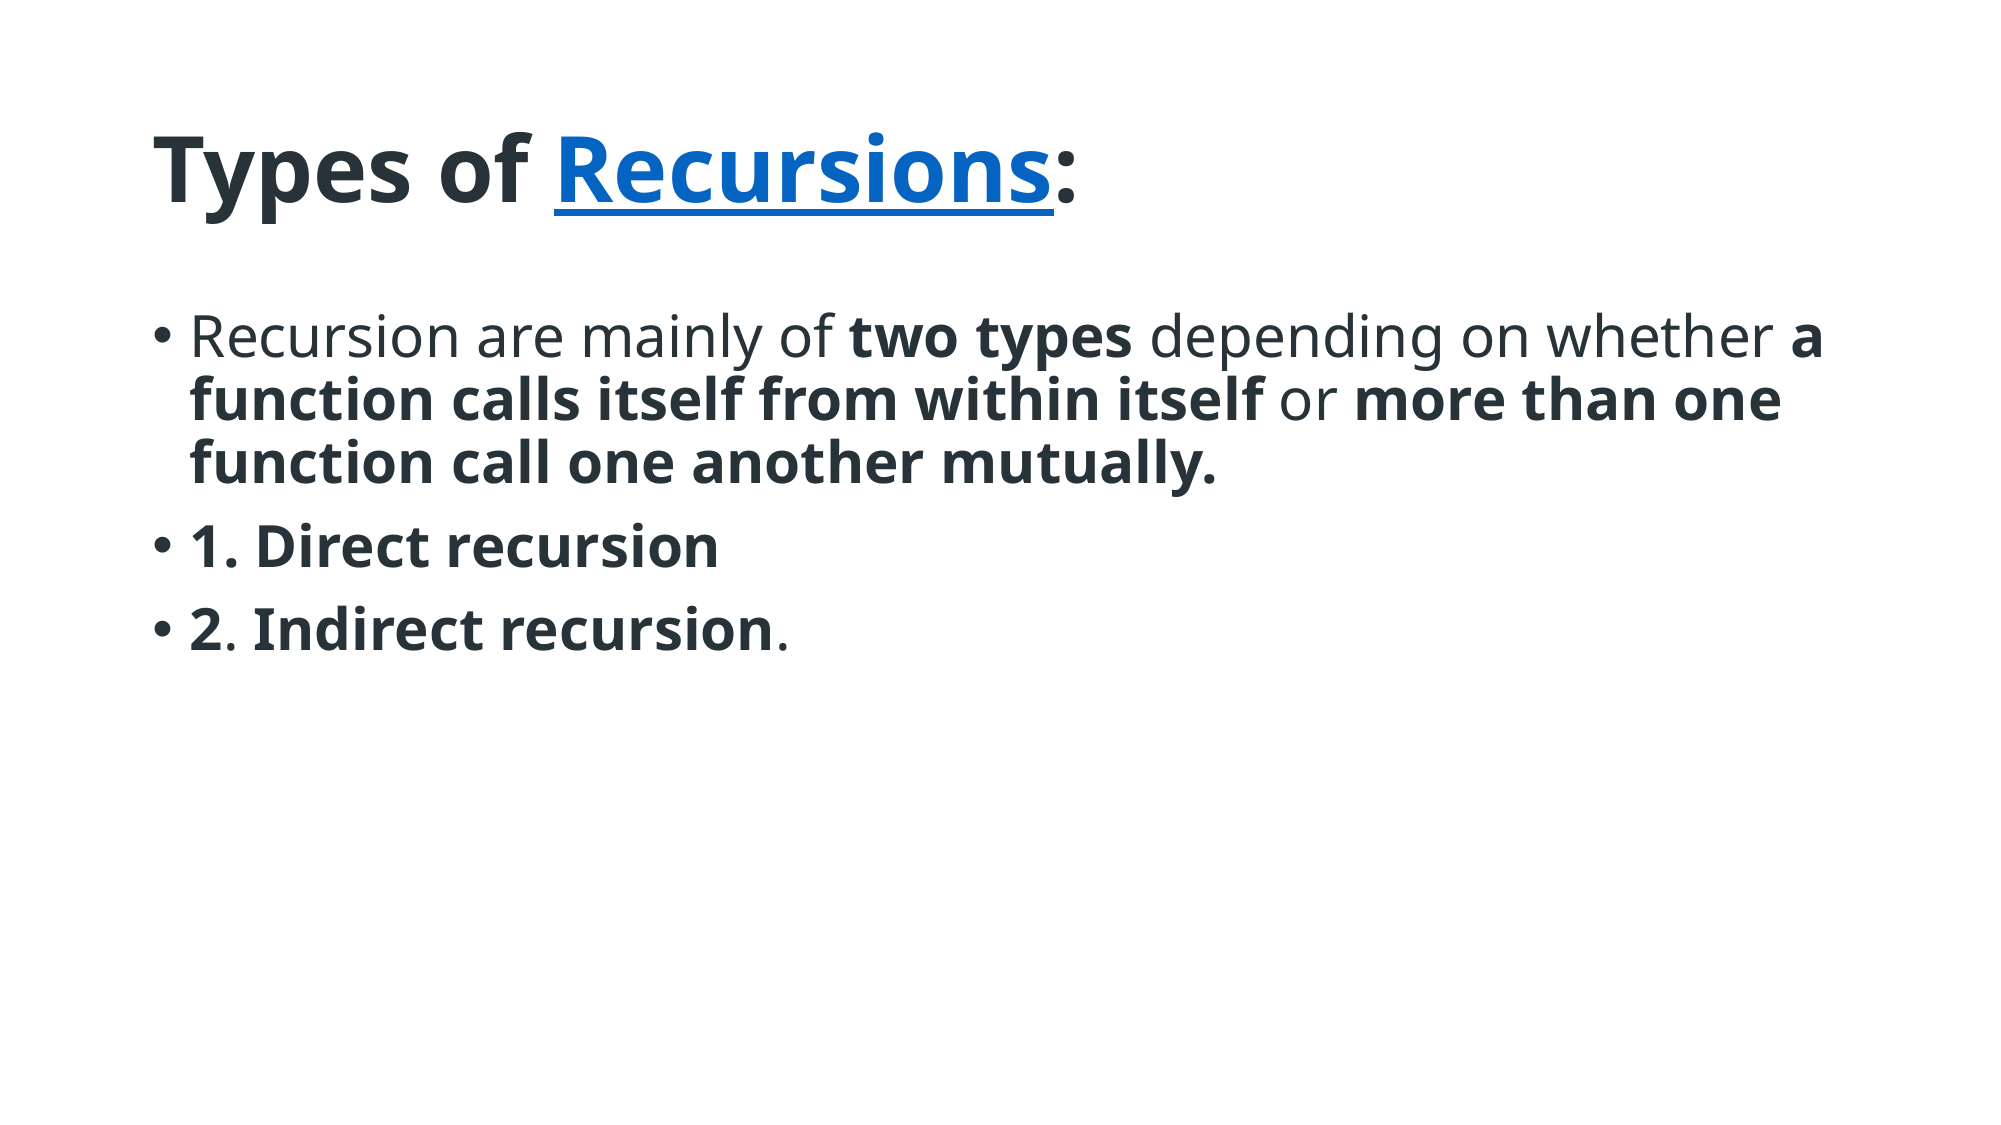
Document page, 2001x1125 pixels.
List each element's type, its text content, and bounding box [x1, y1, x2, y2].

title Types of Recursions: [137, 59, 1863, 278]
list Recursion are mainly of two types depending on whether a function calls itself from within itself or more than one function call one another mutually. 1. Direct recursion 2. Indirect recursion. [137, 299, 1863, 1014]
